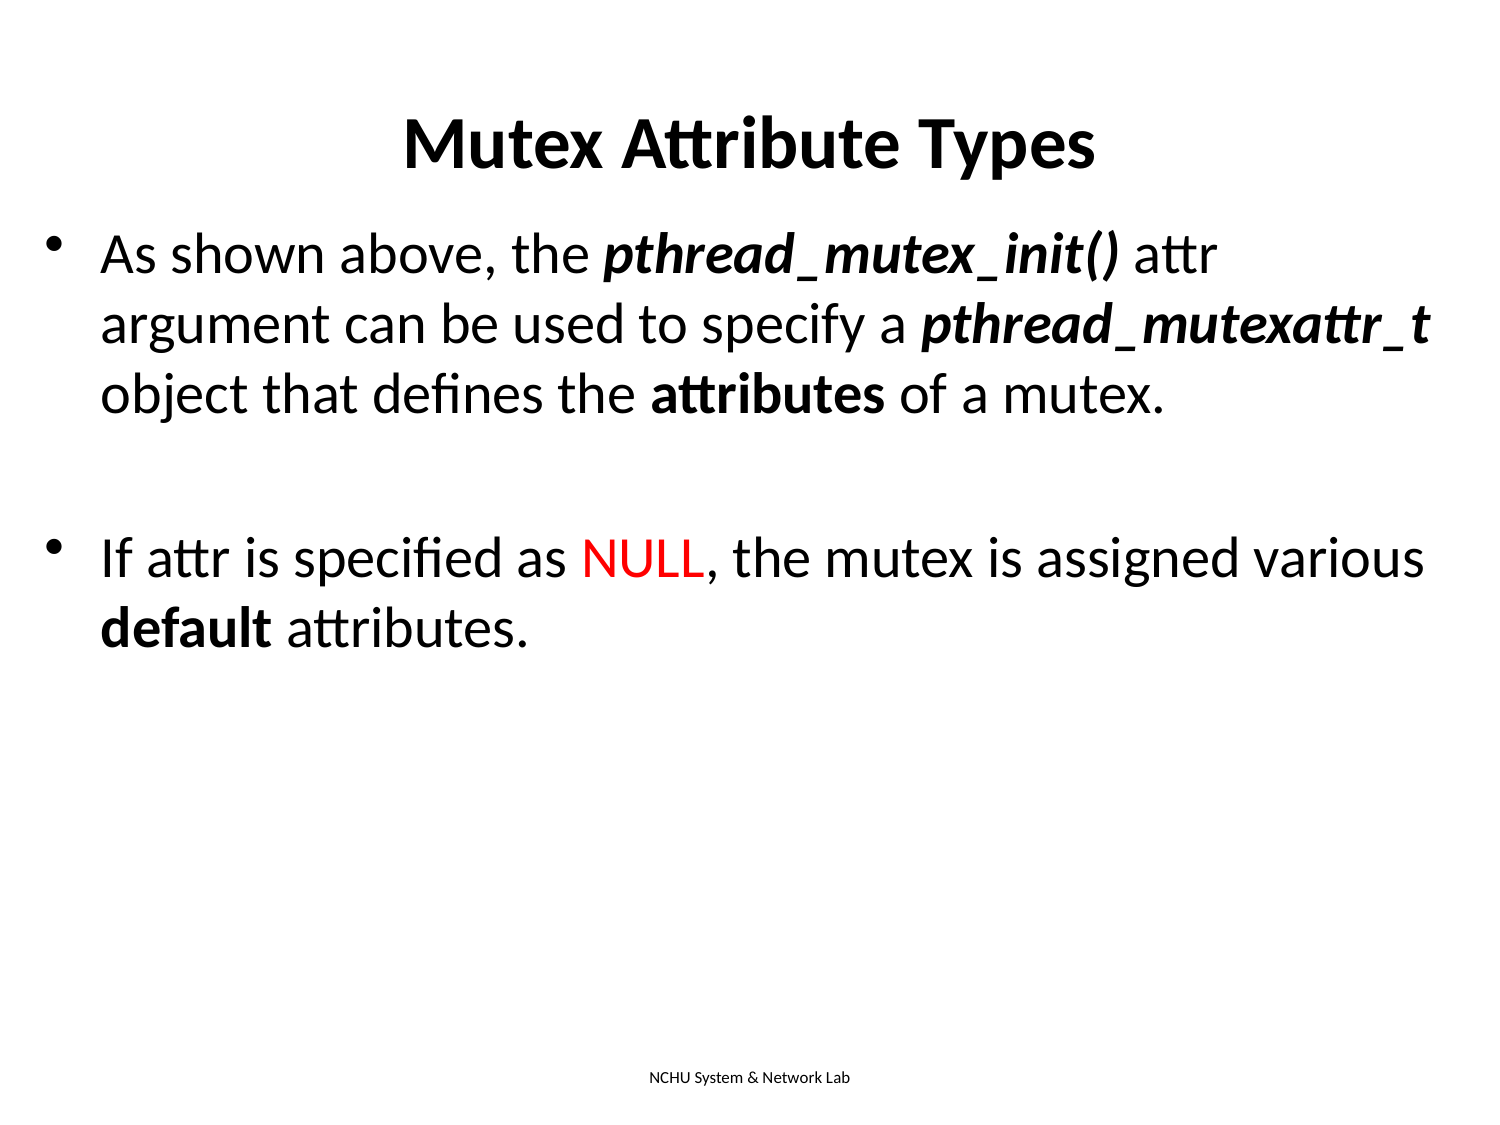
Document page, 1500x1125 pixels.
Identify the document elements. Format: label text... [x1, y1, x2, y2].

list As shown above, the pthread_mutex_init() attr argument can be used to specify a pthread_mutexattr_t object that defines the attributes of a mutex. If attr is specified as NULL, the mutex is assigned various default attributes. [29, 207, 1459, 1033]
footer NCHU System & Network Lab [430, 1058, 1070, 1095]
title Mutex Attribute Types [74, 44, 1426, 207]
